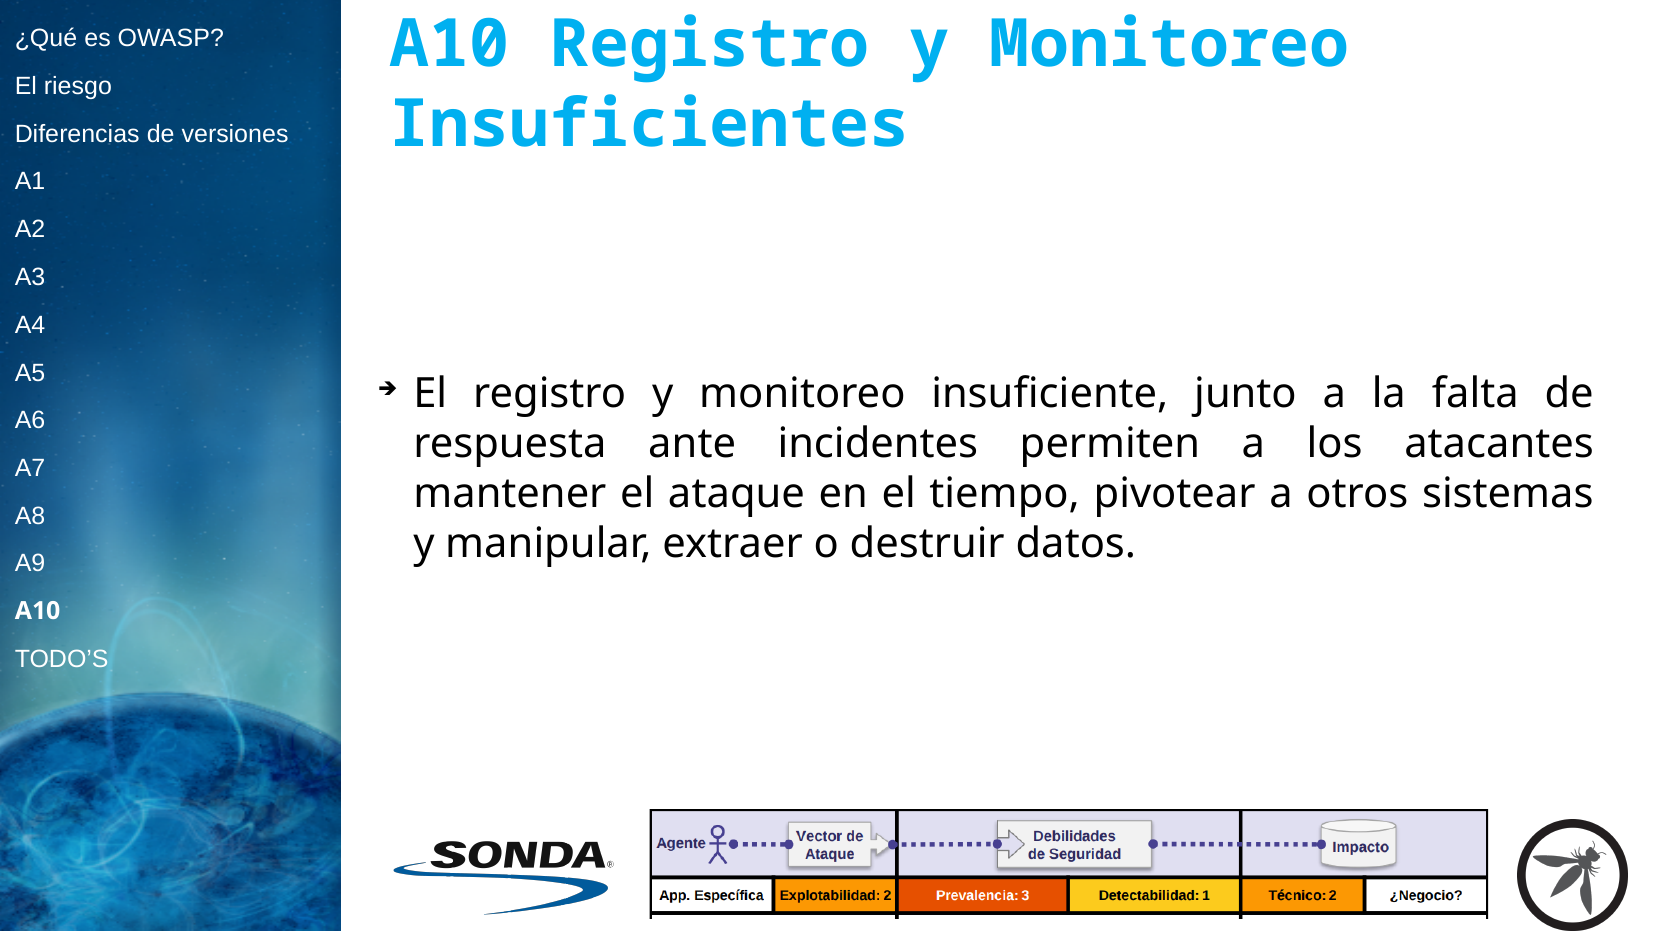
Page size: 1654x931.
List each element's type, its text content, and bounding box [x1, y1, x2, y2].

picture [0, 0, 341, 931]
picture [649, 808, 1489, 920]
picture [389, 838, 618, 918]
text_box El registro y monitoreo insuficiente, junto a la falta de respuesta ante incidentes permiten a los atacantes mantener el ataque en el tiempo, pivotear a otros sistemas y manipular, extraer o destruir datos. [377, 366, 1595, 626]
picture [1517, 819, 1628, 931]
text_box A10 Registro y Monitoreo Insuficientes [389, 48, 1512, 160]
text_box ¿Qué es OWASP? El riesgo Diferencias de versiones A1 A2 A3 A4 A5 A6 A7 A8 A9 A10 TODO’S [0, 14, 337, 706]
